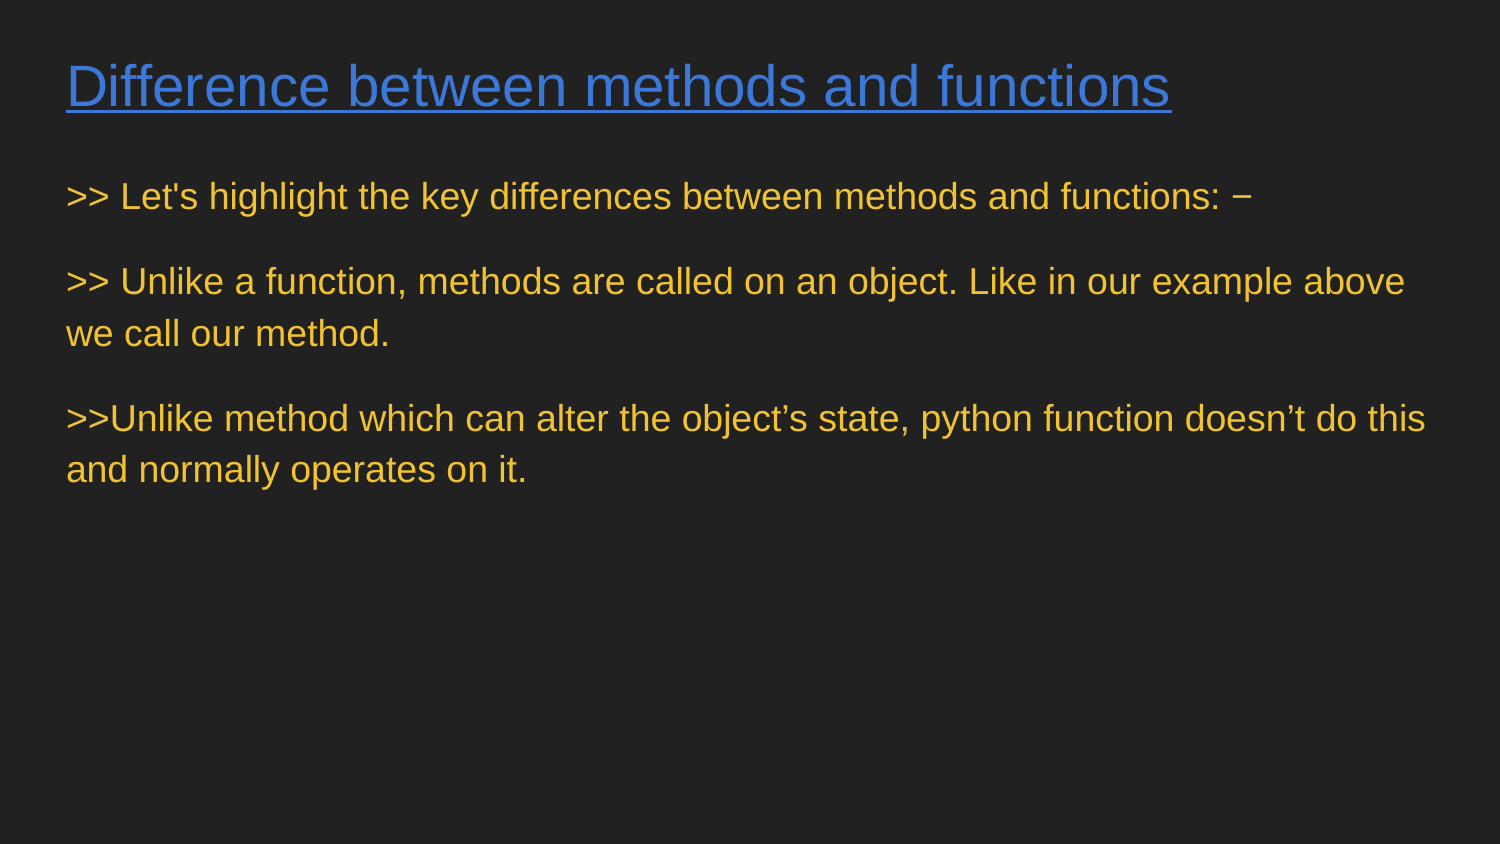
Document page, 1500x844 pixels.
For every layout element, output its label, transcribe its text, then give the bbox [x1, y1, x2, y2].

title Difference between methods and functions [51, 33, 1449, 128]
list >> Let's highlight the key differences between methods and functions: − >> Unlike a function, methods are called on an object. Like in our example above we call our method. >>Unlike method which can alter the object’s state, python function doesn’t do this and normally operates on it. [51, 149, 1449, 803]
